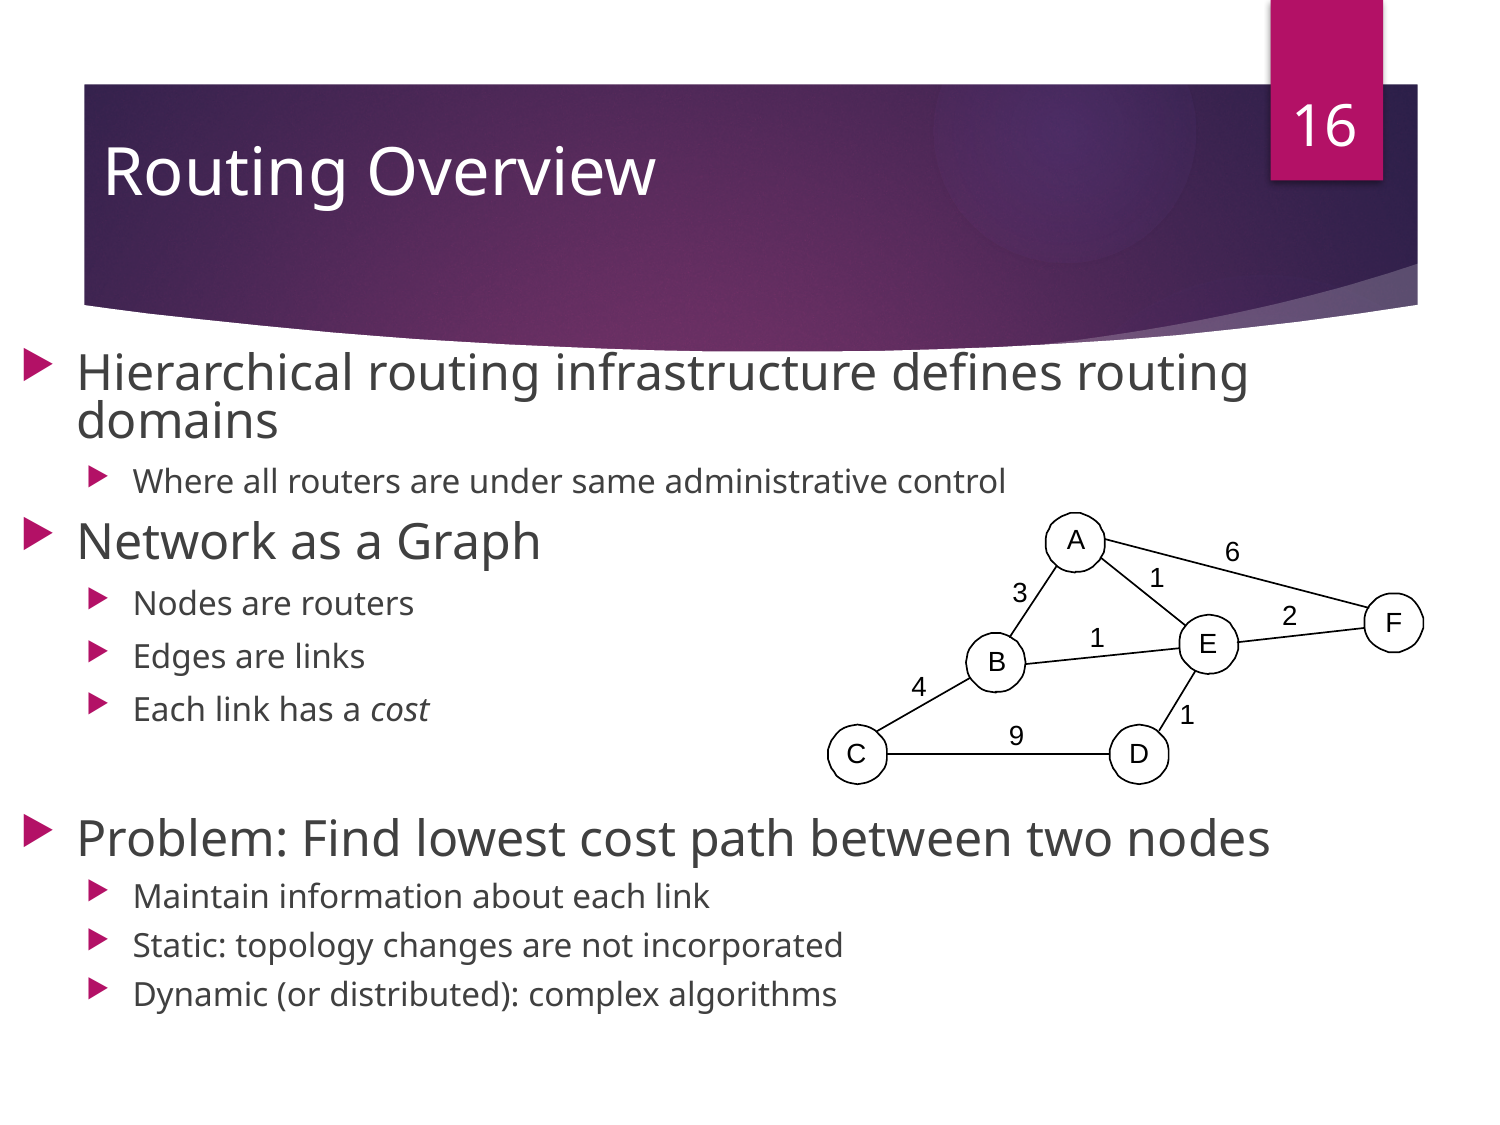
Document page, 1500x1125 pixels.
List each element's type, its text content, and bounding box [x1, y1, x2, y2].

slide_number 16 [1259, 48, 1390, 175]
title Routing Overview [87, 75, 1363, 263]
list Hierarchical routing infrastructure defines routing domains Where all routers are under same administrative control Network as a Graph Nodes are routers Edges are links Each link has a cost Problem: Find lowest cost path between two nodes Maintain information about each link Static: topology changes are not incorporated Dynamic (or distributed): complex algorithms [4, 344, 1400, 1038]
picture [825, 510, 1426, 788]
